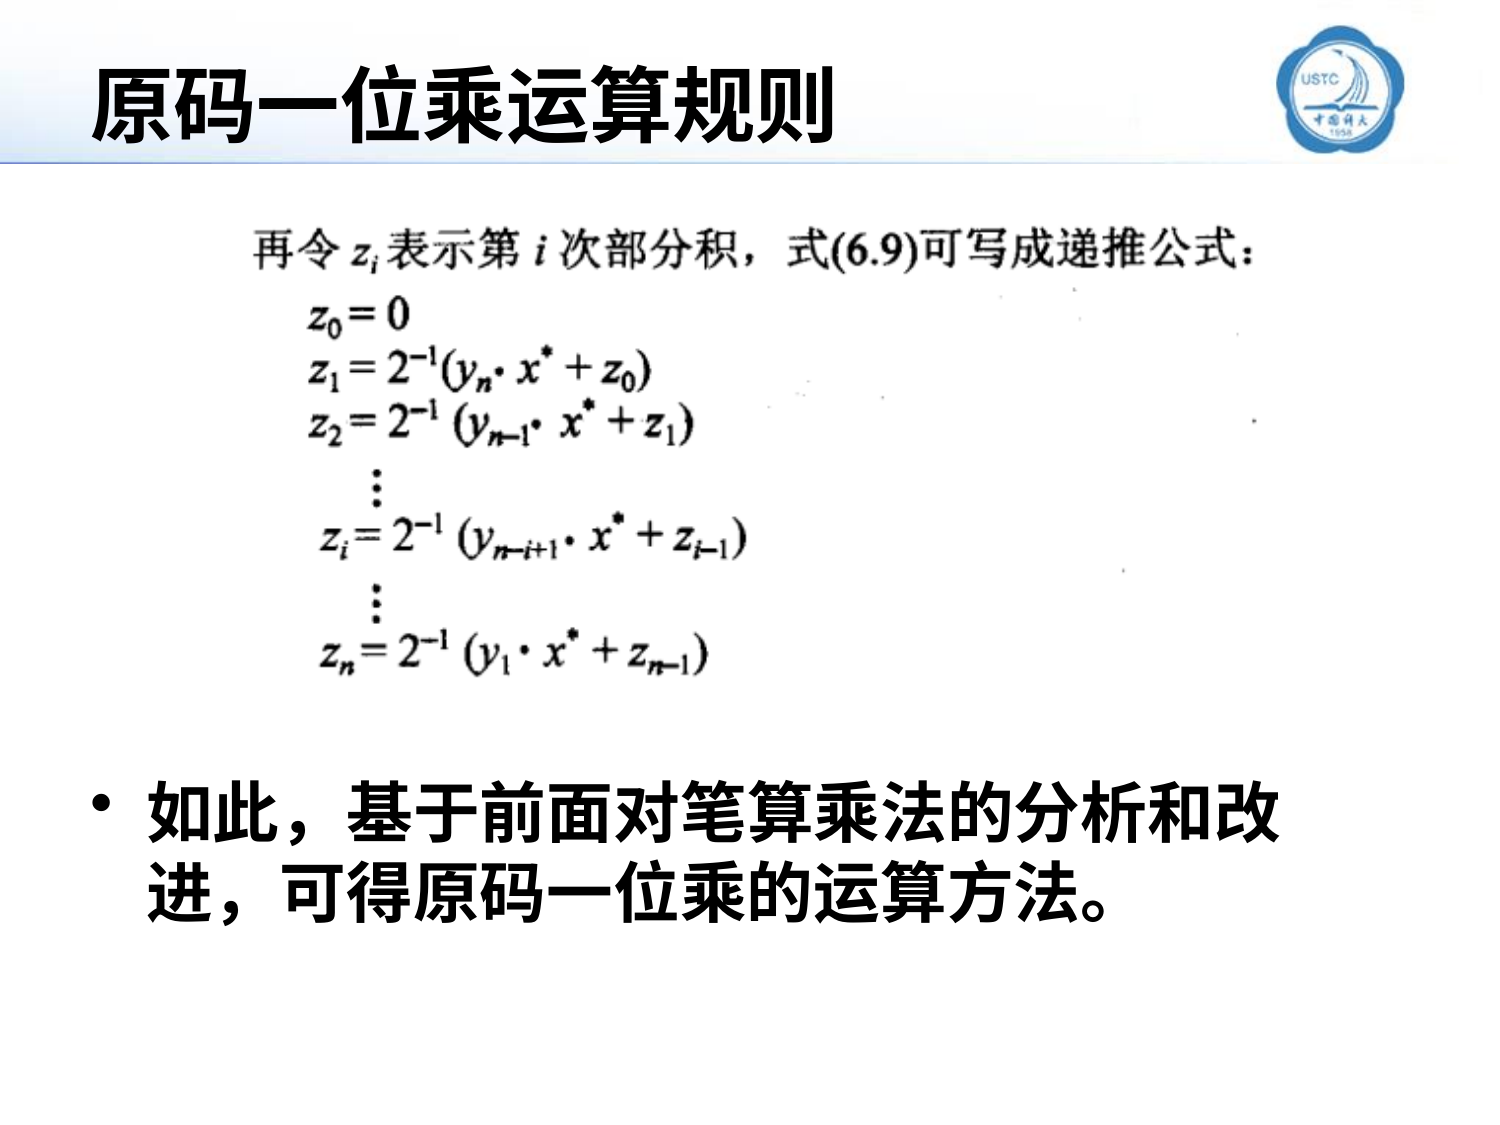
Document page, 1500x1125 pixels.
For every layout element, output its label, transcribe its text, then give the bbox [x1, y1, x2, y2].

list 如此，基于前面对笔算乘法的分析和改进，可得原码一位乘的运算方法。 [75, 763, 1425, 1005]
picture [0, 0, 1500, 164]
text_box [242, 208, 1306, 705]
title 原码一位乘运算规则 [75, 45, 1425, 161]
